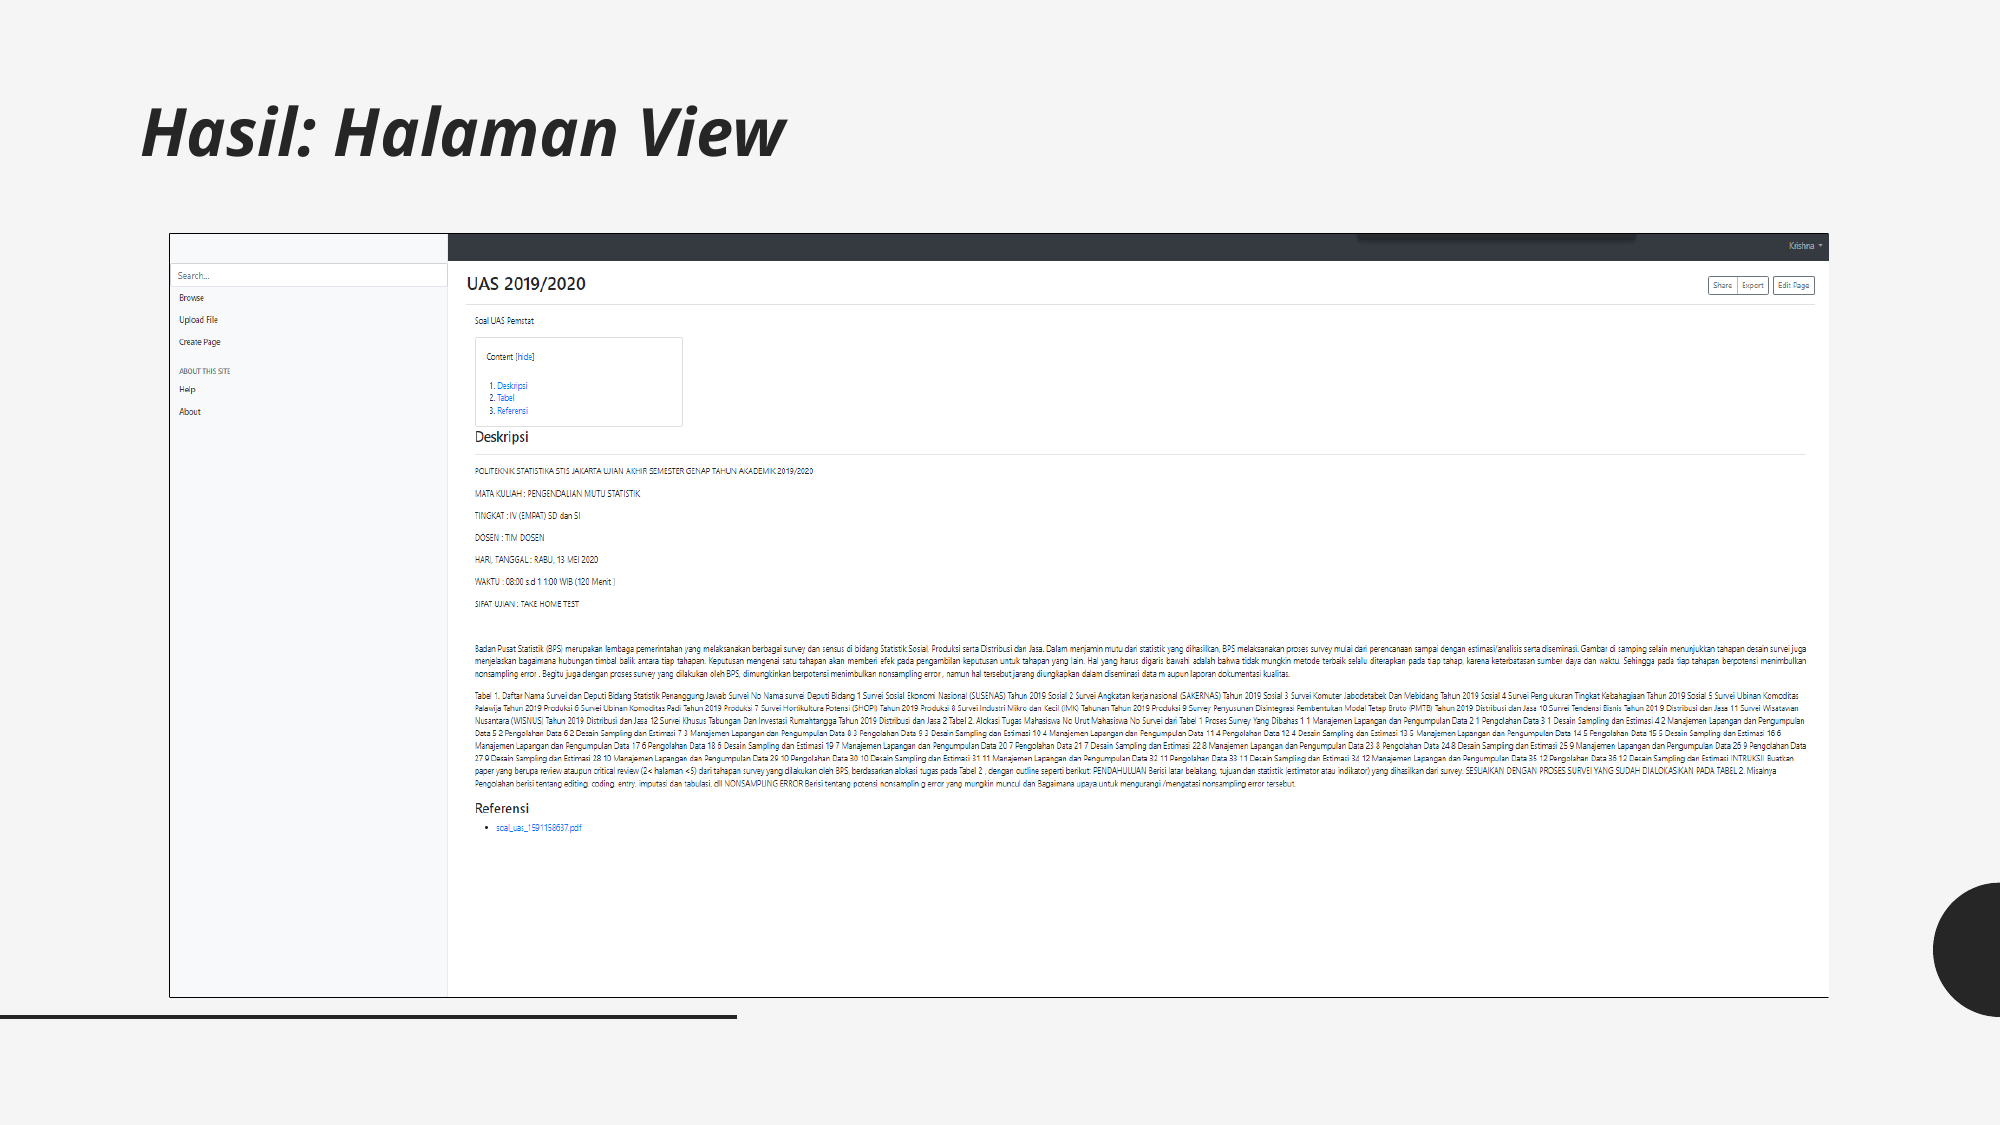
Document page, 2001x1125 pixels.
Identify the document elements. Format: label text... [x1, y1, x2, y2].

title Hasil: Halaman View [125, 91, 1872, 235]
picture [170, 234, 1829, 997]
